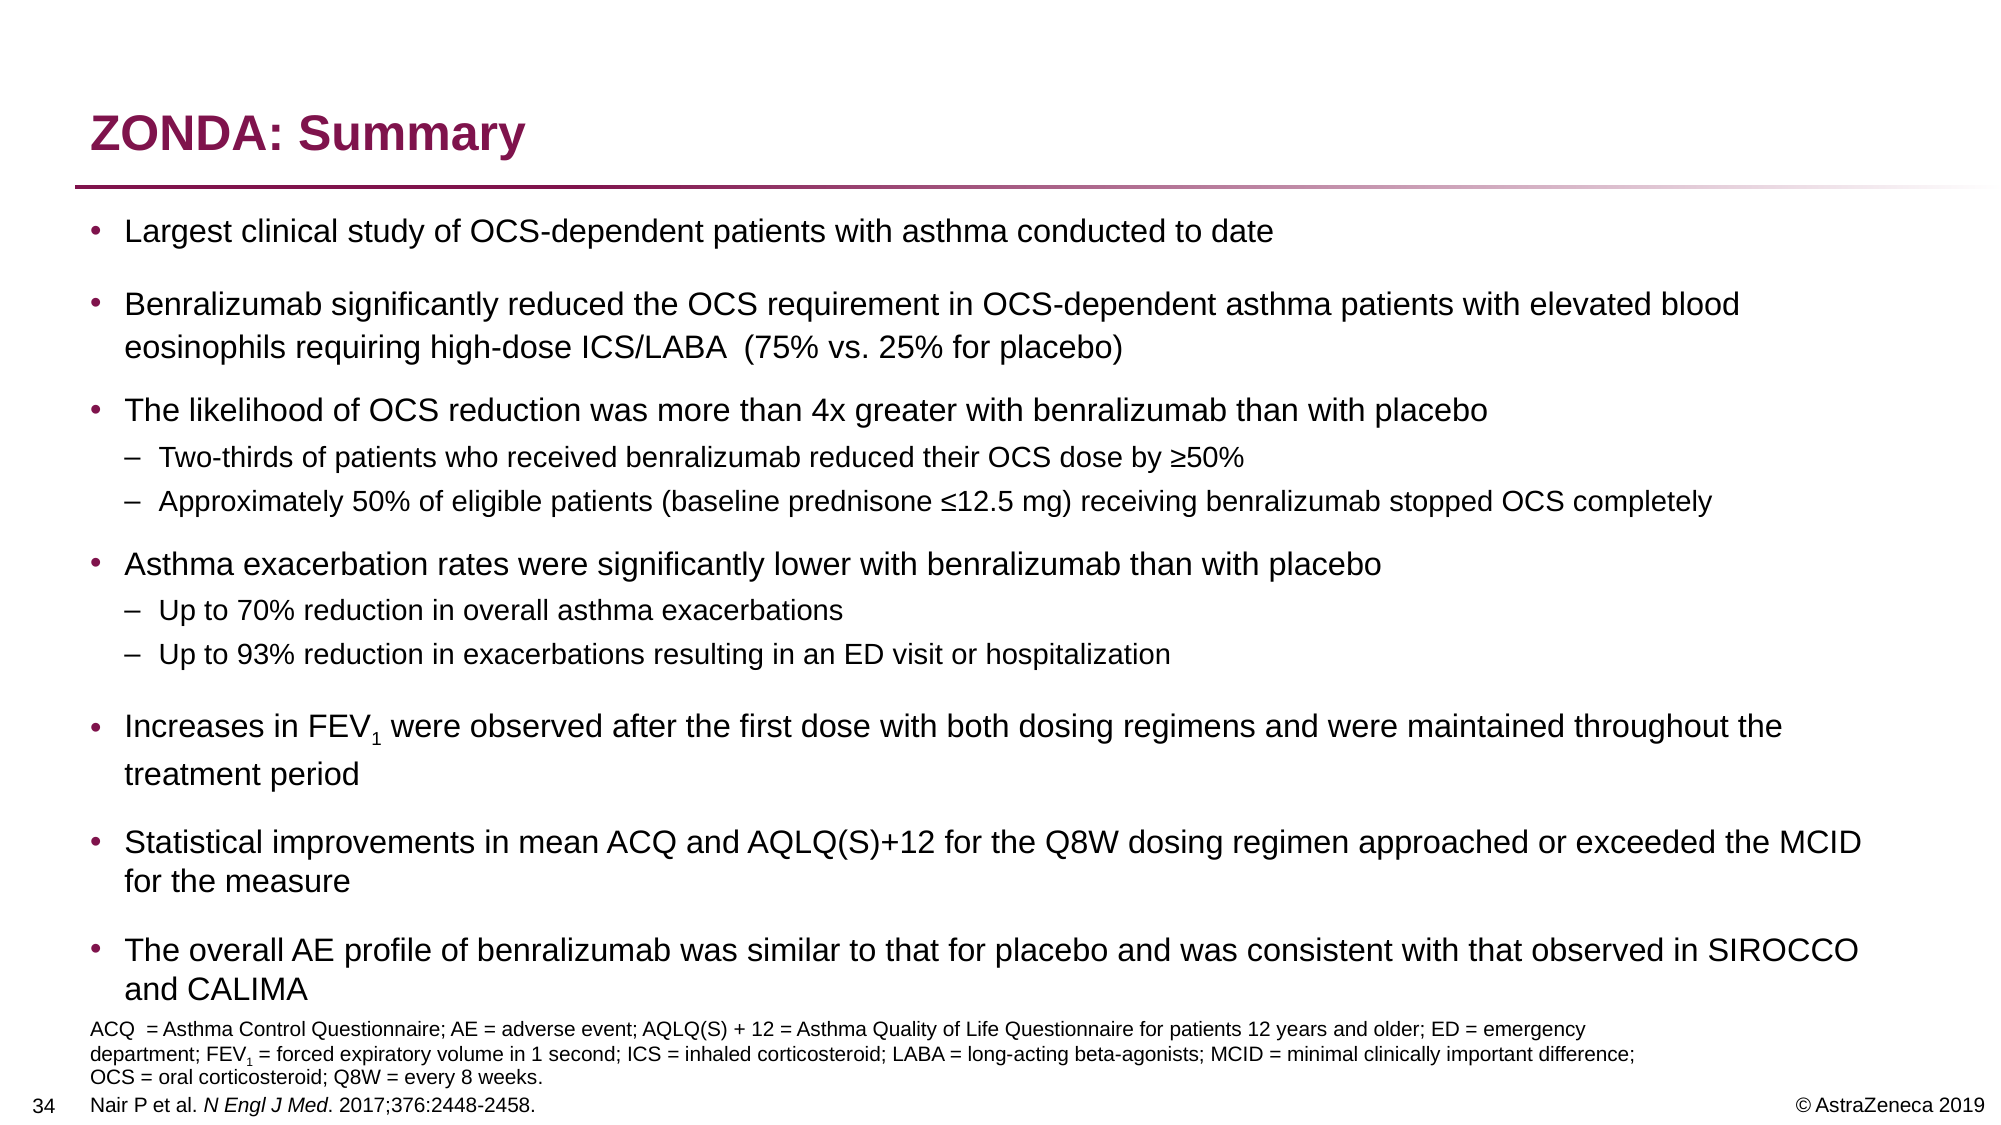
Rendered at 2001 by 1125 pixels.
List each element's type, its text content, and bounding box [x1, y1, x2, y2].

list ACQ = Asthma Control Questionnaire; AE = adverse event; AQLQ(S) + 12 = Asthma Quality of Life Questionnaire for patients 12 years and older; ED = emergency department; FEV1 = forced expiratory volume in 1 second; ICS = inhaled corticosteroid; LABA = long-acting beta-agonists; MCID = minimal clinically important difference; OCS = oral corticosteroid; Q8W = every 8 weeks. Nair P et al. N Engl J Med. 2017;376:2448-2458. [75, 959, 1692, 1125]
title ZONDA: Summary [75, 37, 1925, 169]
list Largest clinical study of OCS-dependent patients with asthma conducted to date Benralizumab significantly reduced the OCS requirement in OCS-dependent asthma patients with elevated blood eosinophils requiring high-dose ICS/LABA (75% vs. 25% for placebo) The likelihood of OCS reduction was more than 4x greater with benralizumab than with placebo Two-thirds of patients who received benralizumab reduced their OCS dose by ≥50% Approximately 50% of eligible patients (baseline prednisone ≤12.5 mg) receiving benralizumab stopped OCS completely Asthma exacerbation rates were significantly lower with benralizumab than with placebo Up to 70% reduction in overall asthma exacerbations Up to 93% reduction in exacerbations resulting in an ED visit or hospitalization Increases in FEV1 were observed after the first dose with both dosing regimens and were maintained throughout the treatment period Statistical improvements in mean ACQ and AQLQ(S)+12 for the Q8W dosing regimen approached or exceeded the MCID for the measure The overall AE profile of benralizumab was similar to that for placebo and was consistent with that observed in SIROCCO and CALIMA [75, 206, 1925, 1024]
slide_number 33 [0, 1081, 75, 1125]
